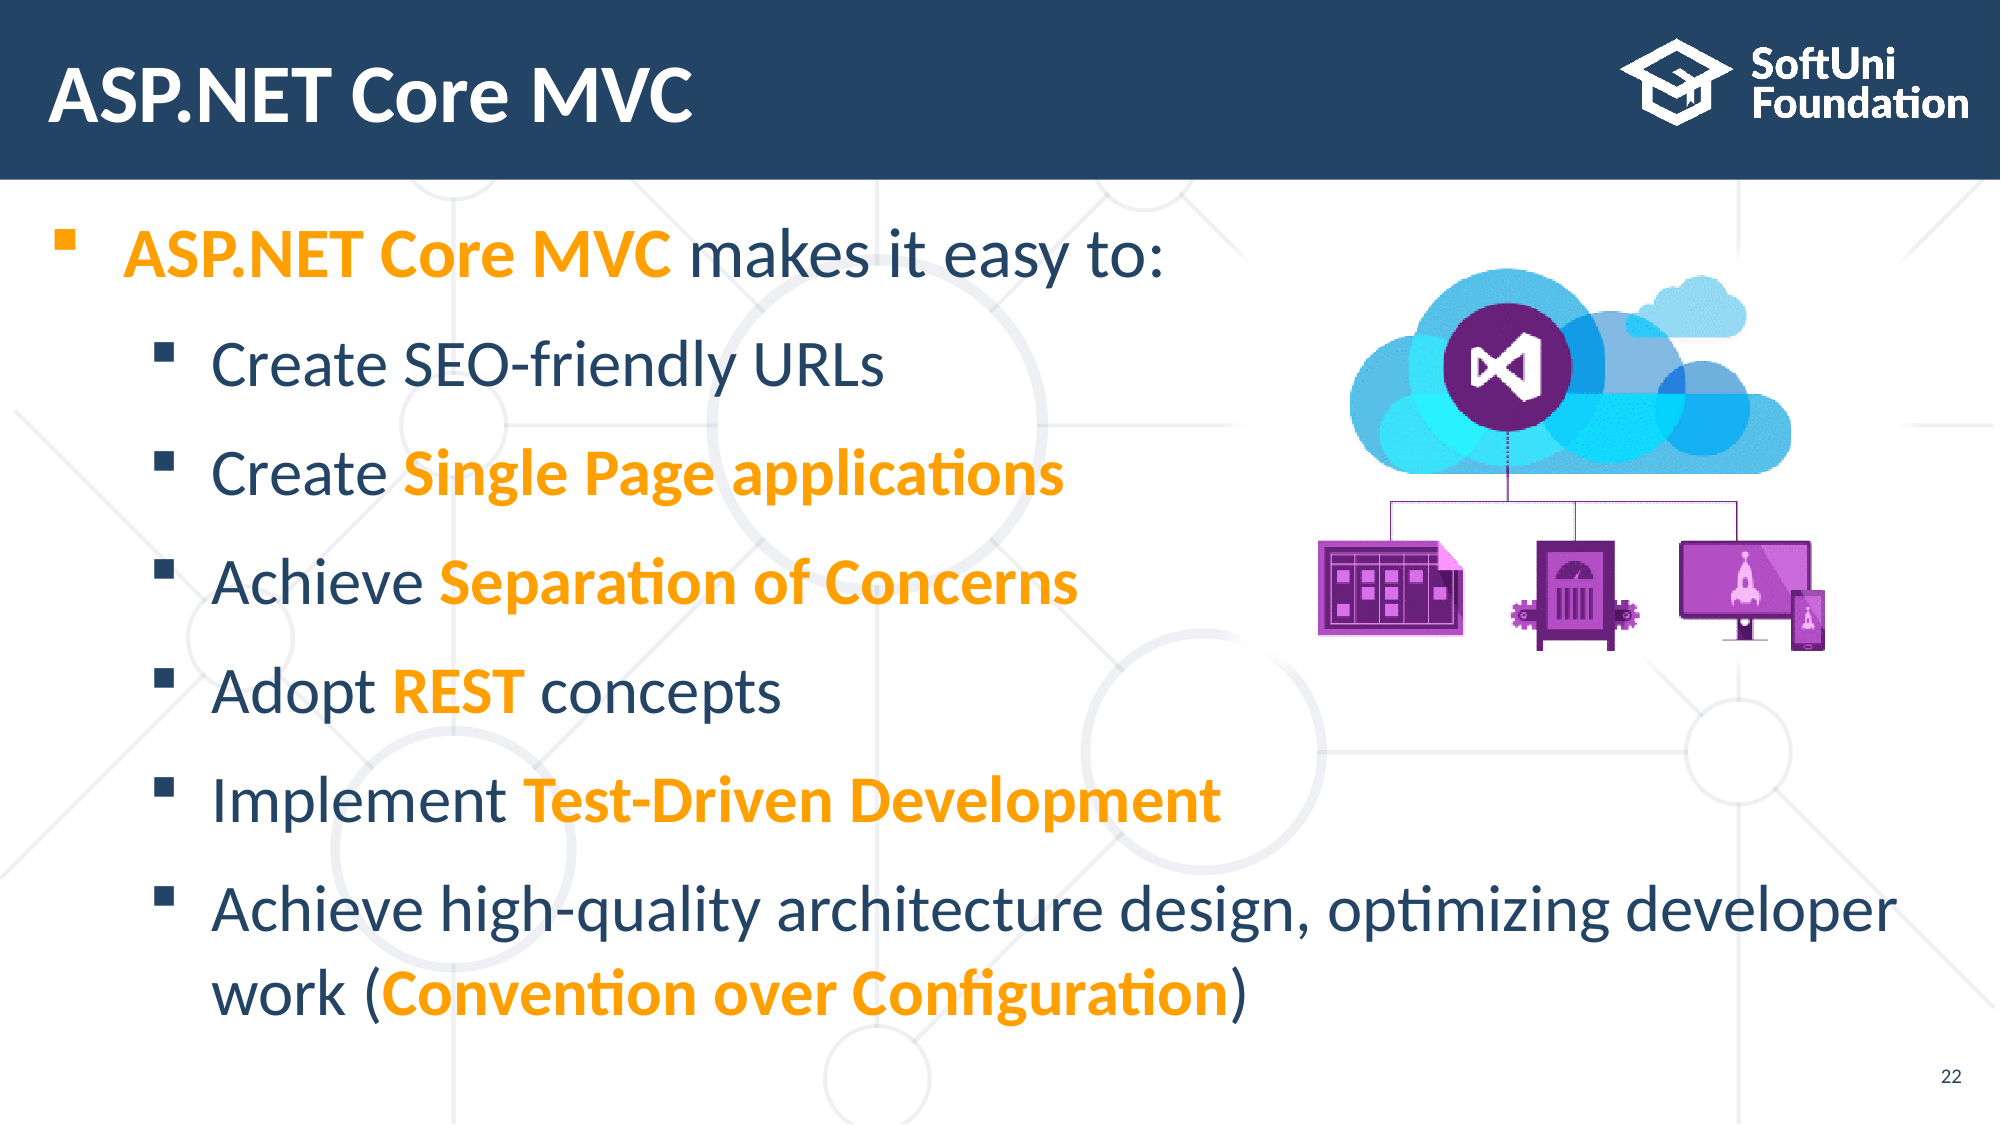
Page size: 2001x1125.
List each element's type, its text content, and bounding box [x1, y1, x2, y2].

picture [1619, 38, 1968, 126]
picture [1202, 224, 1938, 694]
list ASP.NET Core MVC makes it easy to: Create SEO-friendly URLs Create Single Page applications Achieve Separation of Concerns Adopt REST concepts Implement Test-Driven Development Achieve high-quality architecture design, optimizing developer work (Convention over Configuration) [31, 196, 1970, 1050]
slide_number 22 [1897, 1049, 1968, 1100]
title ASP.NET Core MVC [31, 16, 1591, 162]
